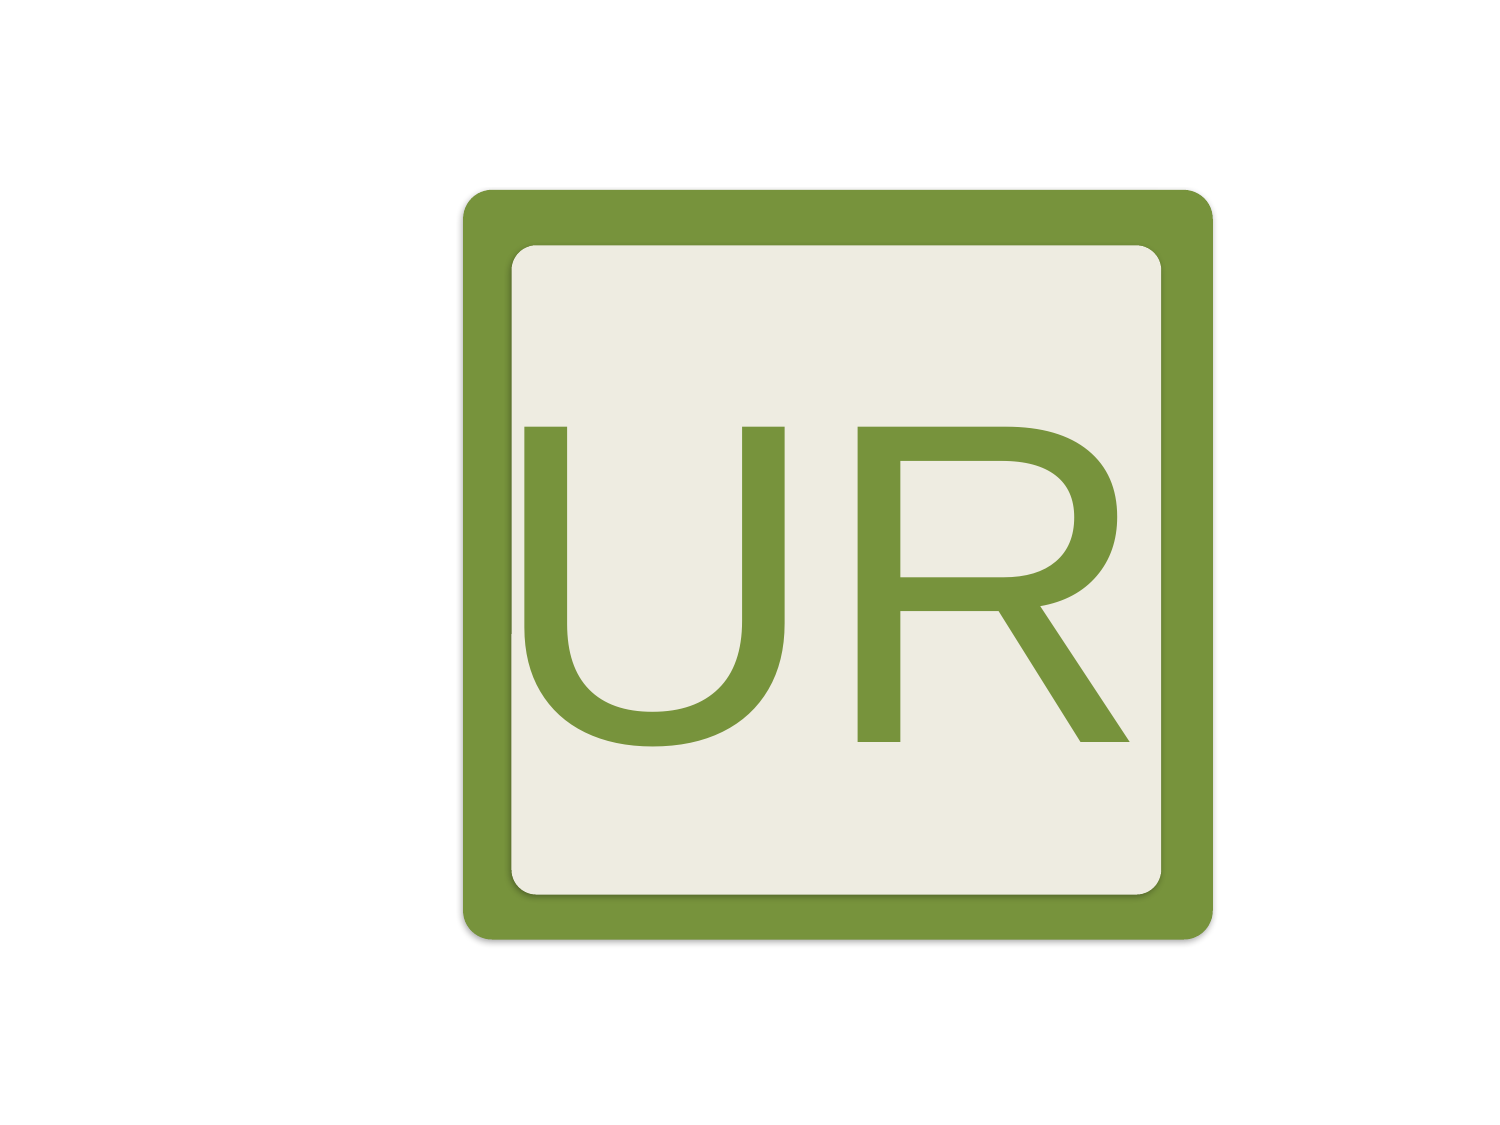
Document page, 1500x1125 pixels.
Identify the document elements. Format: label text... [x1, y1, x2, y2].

text_box [462, 189, 1214, 277]
text_box [462, 842, 1214, 941]
text_box UR [414, 277, 1227, 842]
text_box [510, 244, 1162, 277]
text_box [510, 842, 1162, 896]
